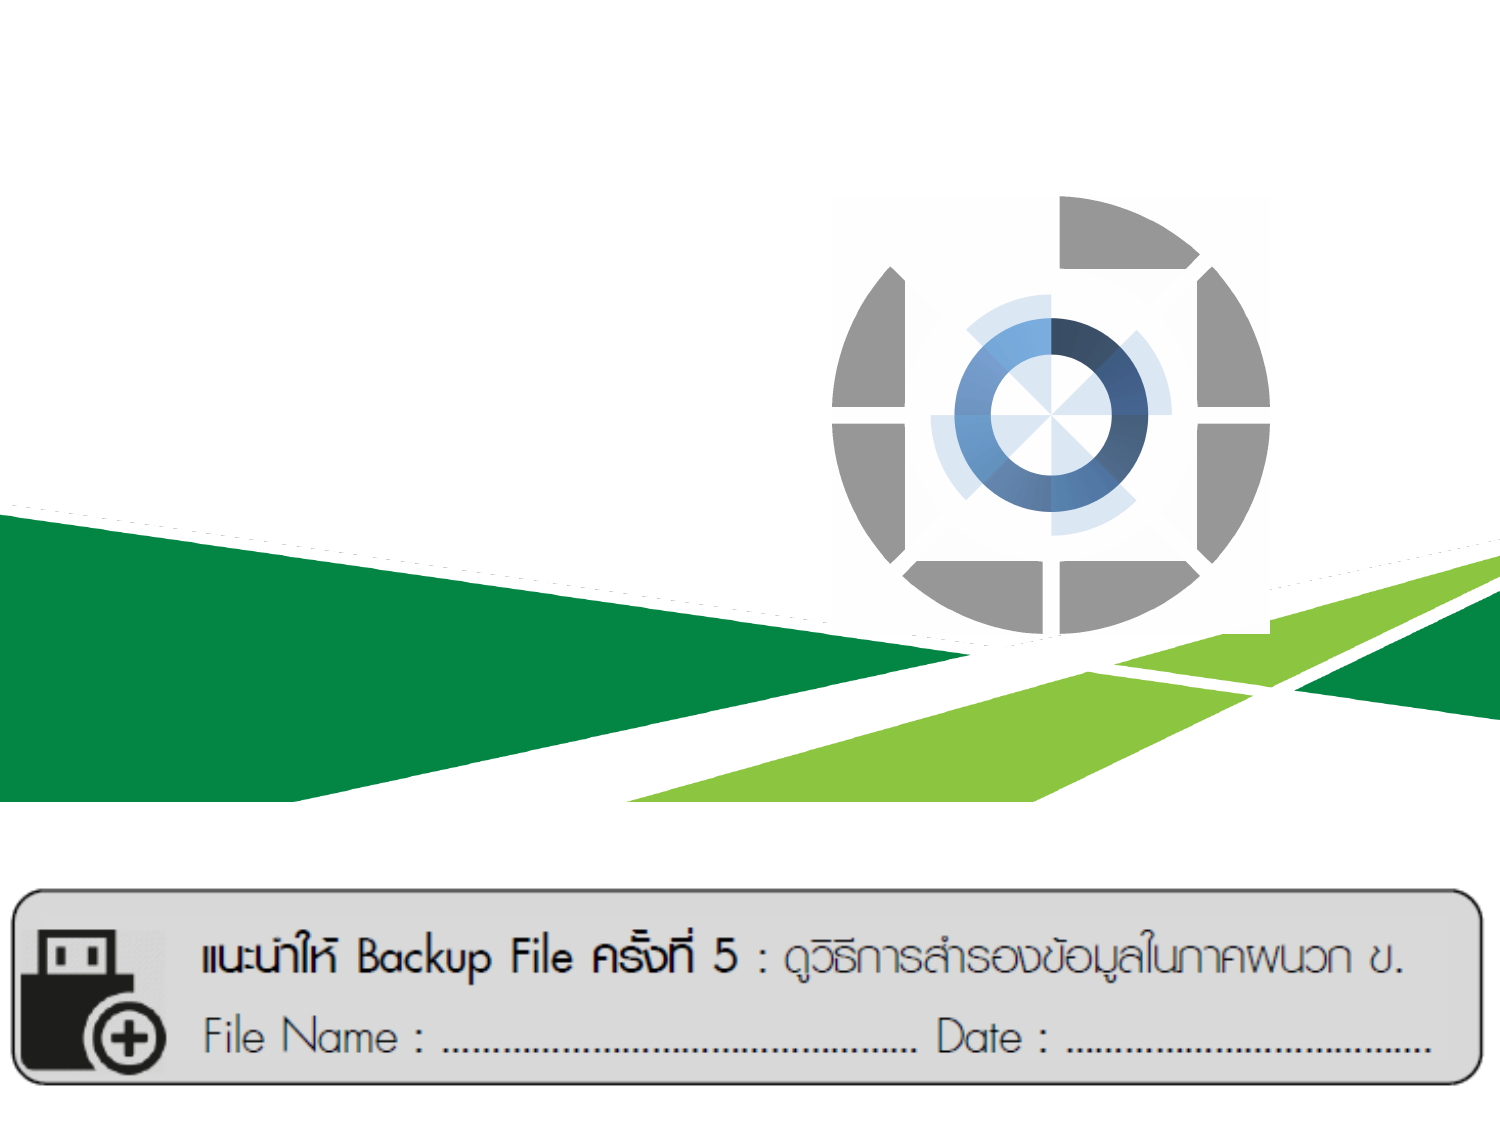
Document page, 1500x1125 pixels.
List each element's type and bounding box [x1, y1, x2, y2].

picture [5, 881, 1495, 1095]
picture [0, 195, 1500, 802]
